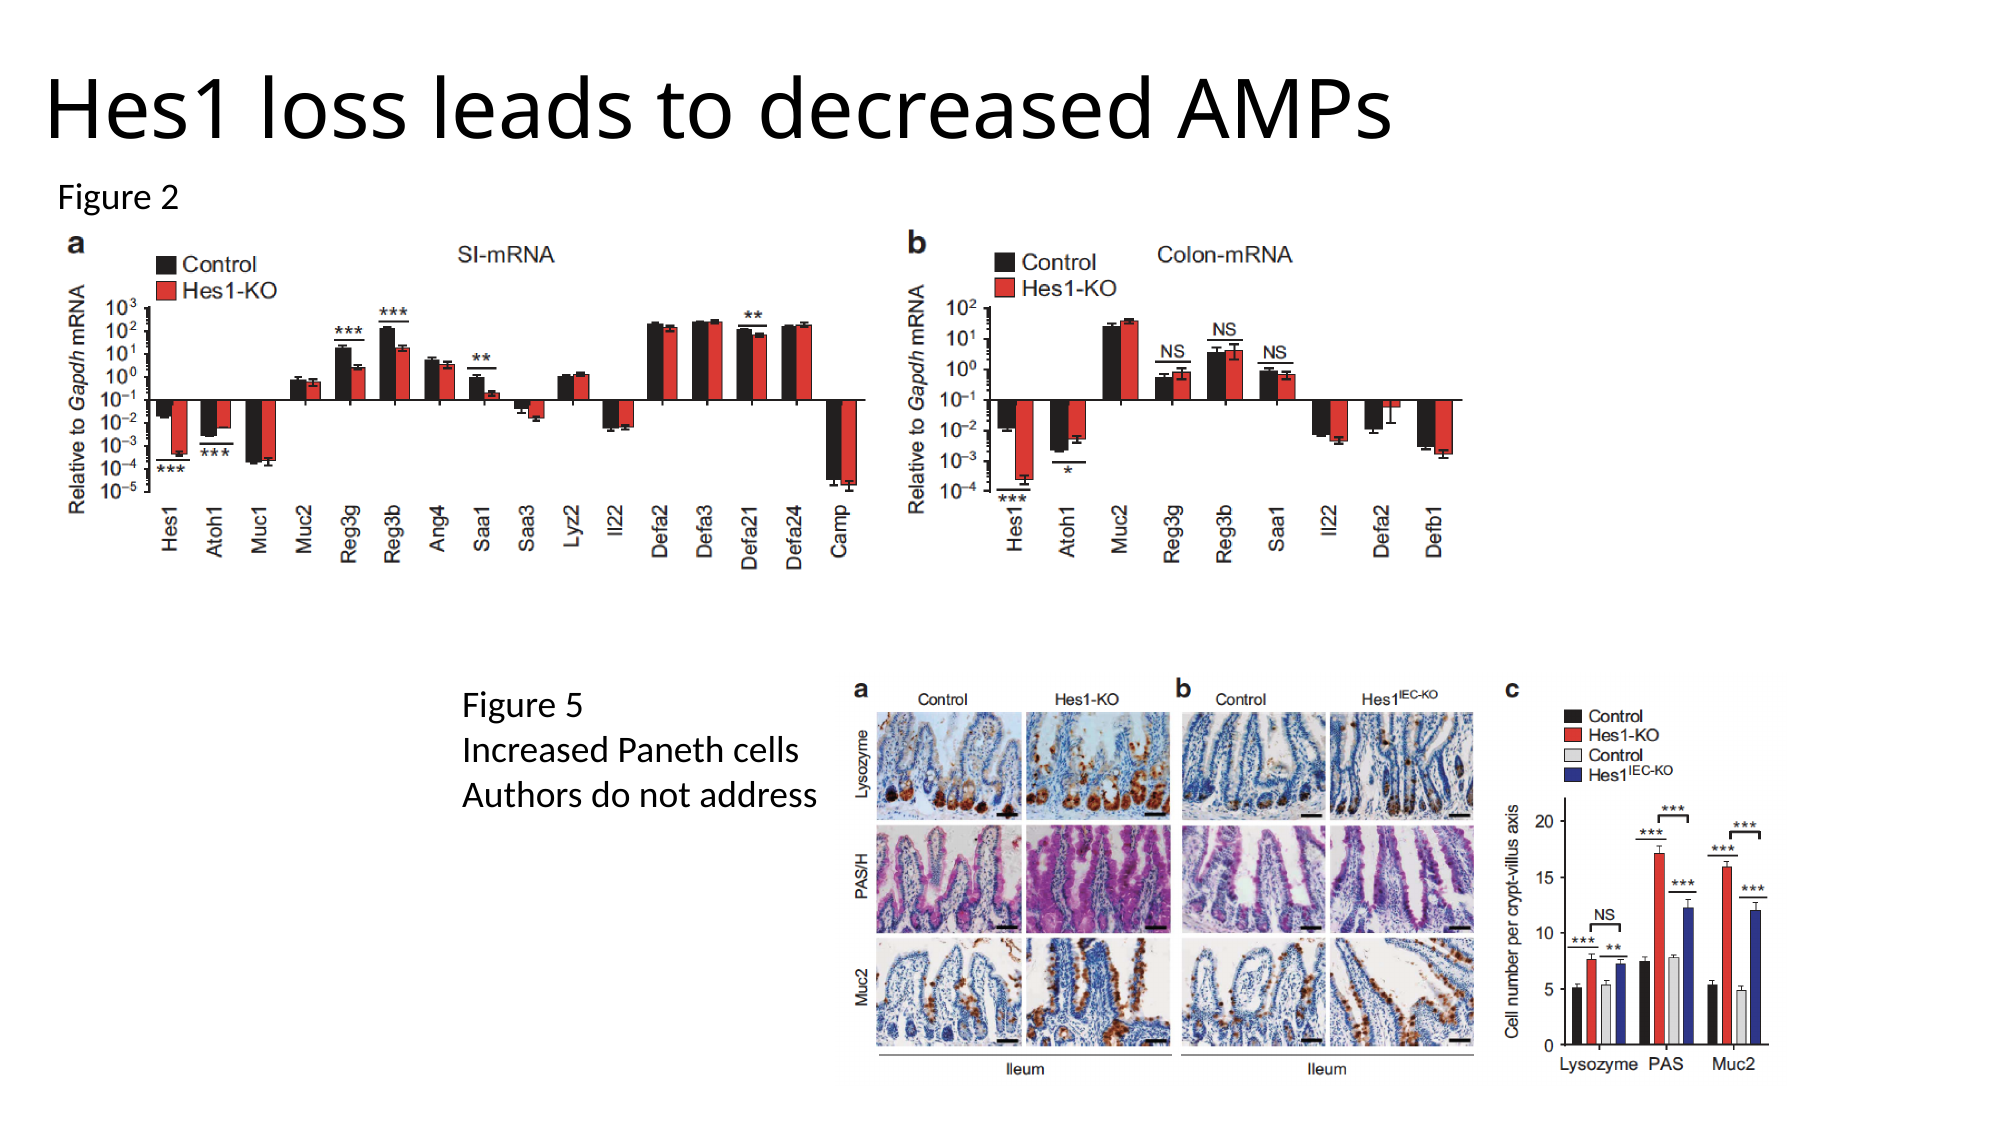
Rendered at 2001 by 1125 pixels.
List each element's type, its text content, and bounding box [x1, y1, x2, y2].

picture [53, 214, 1482, 579]
title Hes1 loss leads to decreased AMPs [28, 59, 1863, 165]
text_box Figure 2 [42, 164, 195, 225]
picture [834, 672, 1787, 1086]
text_box Figure 5 Increased Paneth cells Authors do not address [447, 672, 833, 822]
